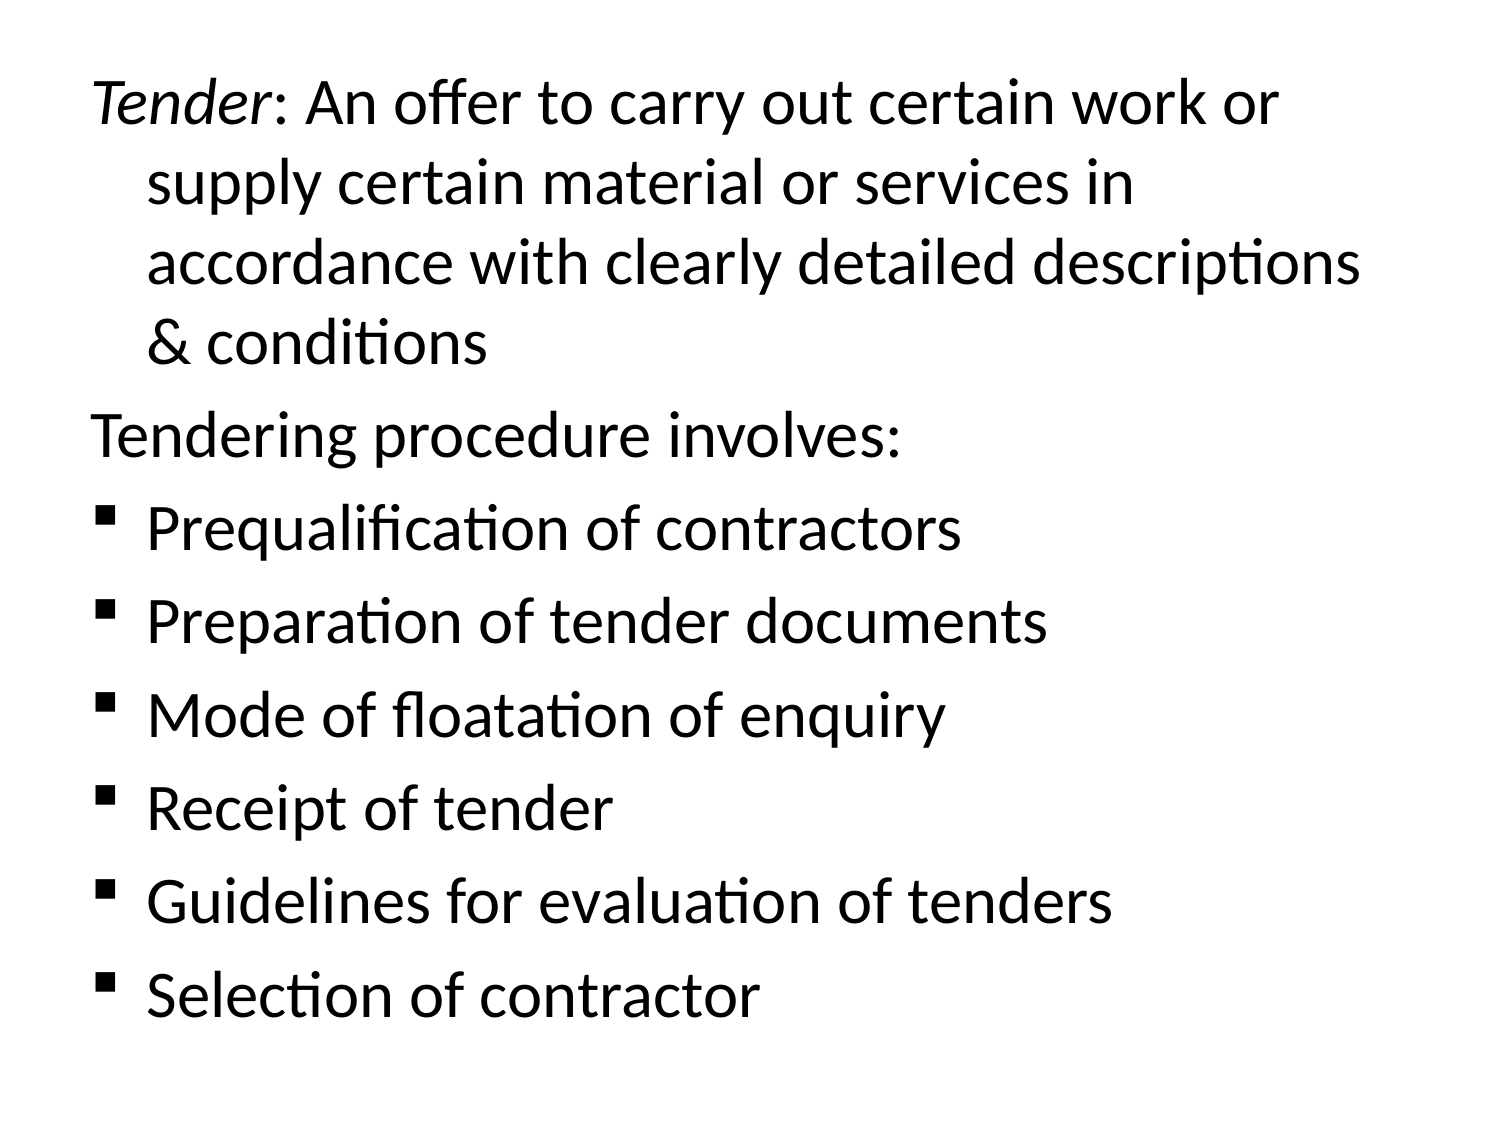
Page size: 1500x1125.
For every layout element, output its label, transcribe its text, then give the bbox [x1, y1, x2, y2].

list Tender: An offer to carry out certain work or supply certain material or services in accordance with clearly detailed descriptions & conditions Tendering procedure involves: Prequalification of contractors Preparation of tender documents Mode of floatation of enquiry Receipt of tender Guidelines for evaluation of tenders Selection of contractor [75, 50, 1425, 1075]
